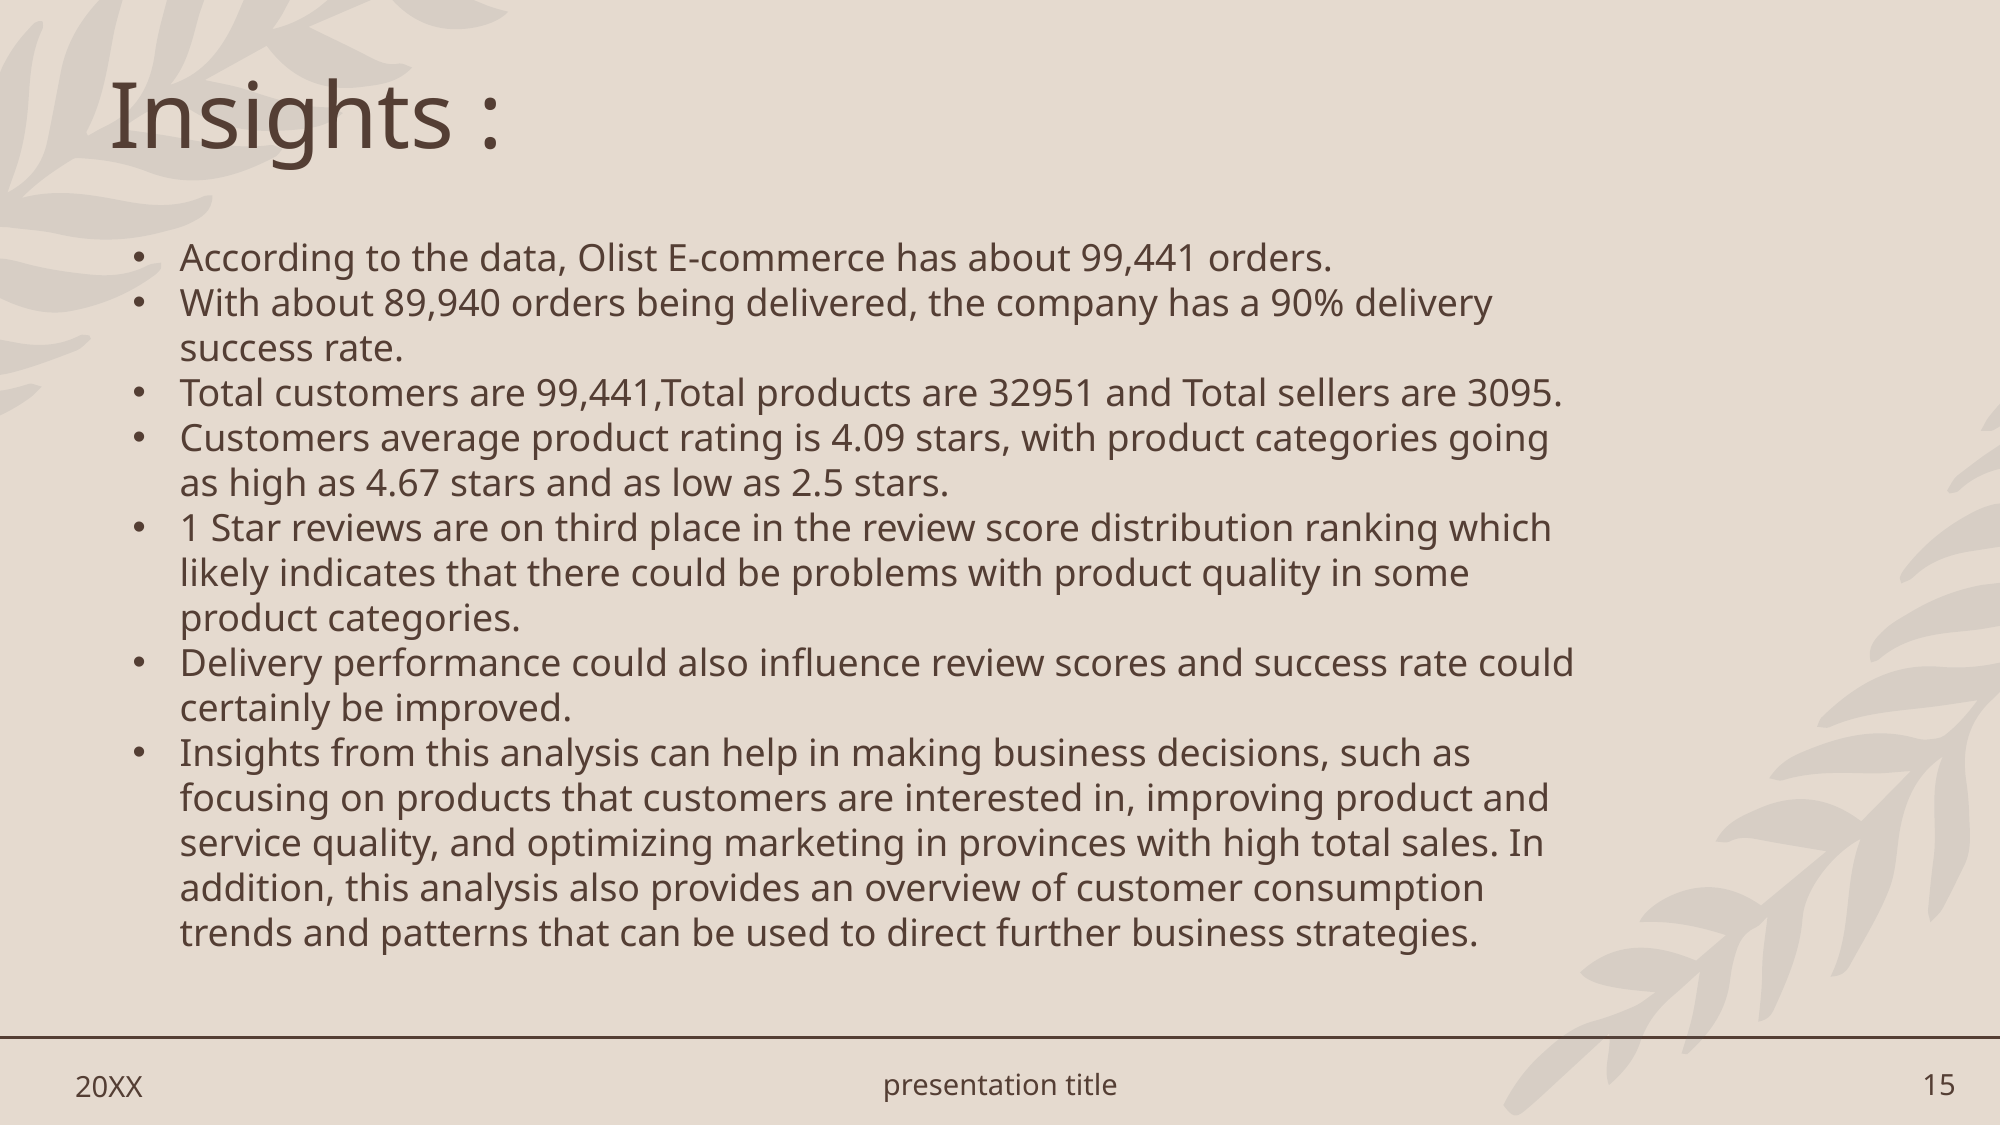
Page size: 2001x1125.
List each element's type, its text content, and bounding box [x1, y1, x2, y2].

title Insights : [94, 46, 1595, 177]
footer presentation title [718, 1060, 1283, 1112]
slide_number 15 [1808, 1060, 1971, 1112]
slide_number 20XX [60, 1060, 222, 1112]
text_box According to the data, Olist E-commerce has about 99,441 orders. With about 89,940 orders being delivered, the company has a 90% delivery success rate. Total customers are 99,441,Total products are 32951 and Total sellers are 3095. Customers average product rating is 4.09 stars, with product categories going as high as 4.67 stars and as low as 2.5 stars. 1 Star reviews are on third place in the review score distribution ranking which likely indicates that there could be problems with product quality in some product categories. Delivery performance could also influence review scores and success rate could certainly be improved. Insights from this analysis can help in making business decisions, such as focusing on products that customers are interested in, improving product and service quality, and optimizing marketing in provinces with high total sales. In addition, this analysis also provides an overview of customer consumption trends and patterns that can be used to direct further business strategies. [117, 226, 1595, 962]
